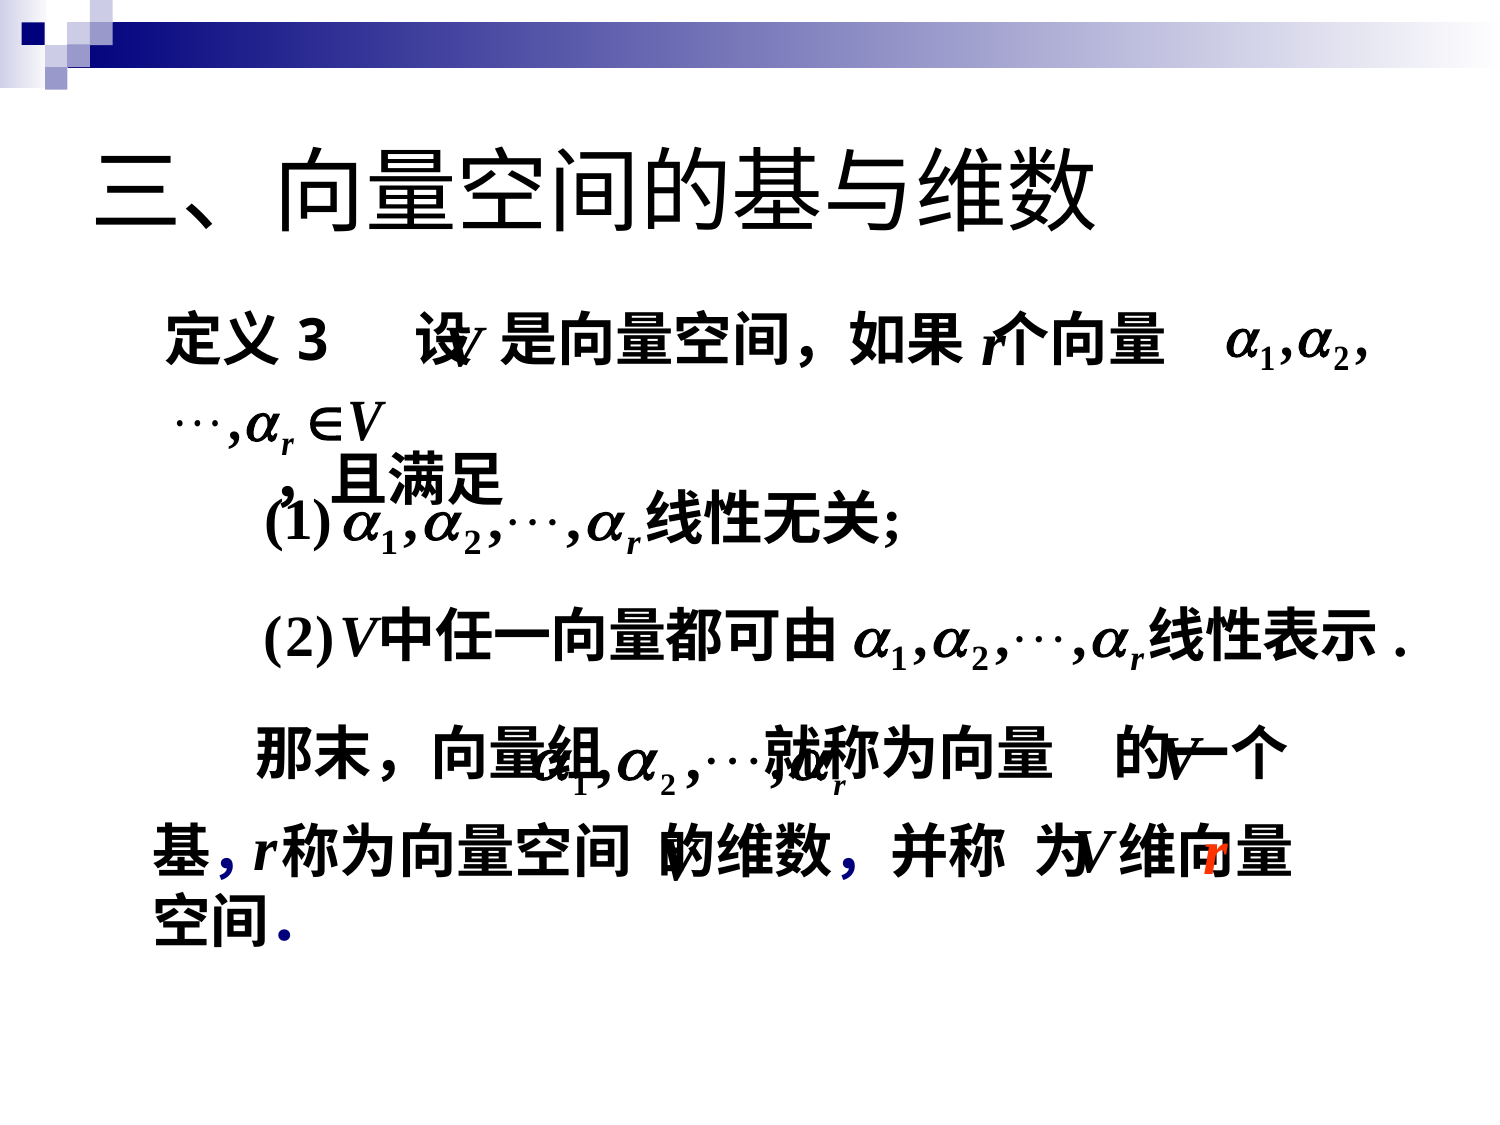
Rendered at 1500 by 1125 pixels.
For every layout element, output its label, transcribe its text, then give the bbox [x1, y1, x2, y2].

title 三、向量空间的基与维数 [75, 75, 1425, 300]
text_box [137, 708, 1488, 963]
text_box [149, 294, 1401, 460]
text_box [262, 603, 1411, 676]
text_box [263, 487, 903, 559]
